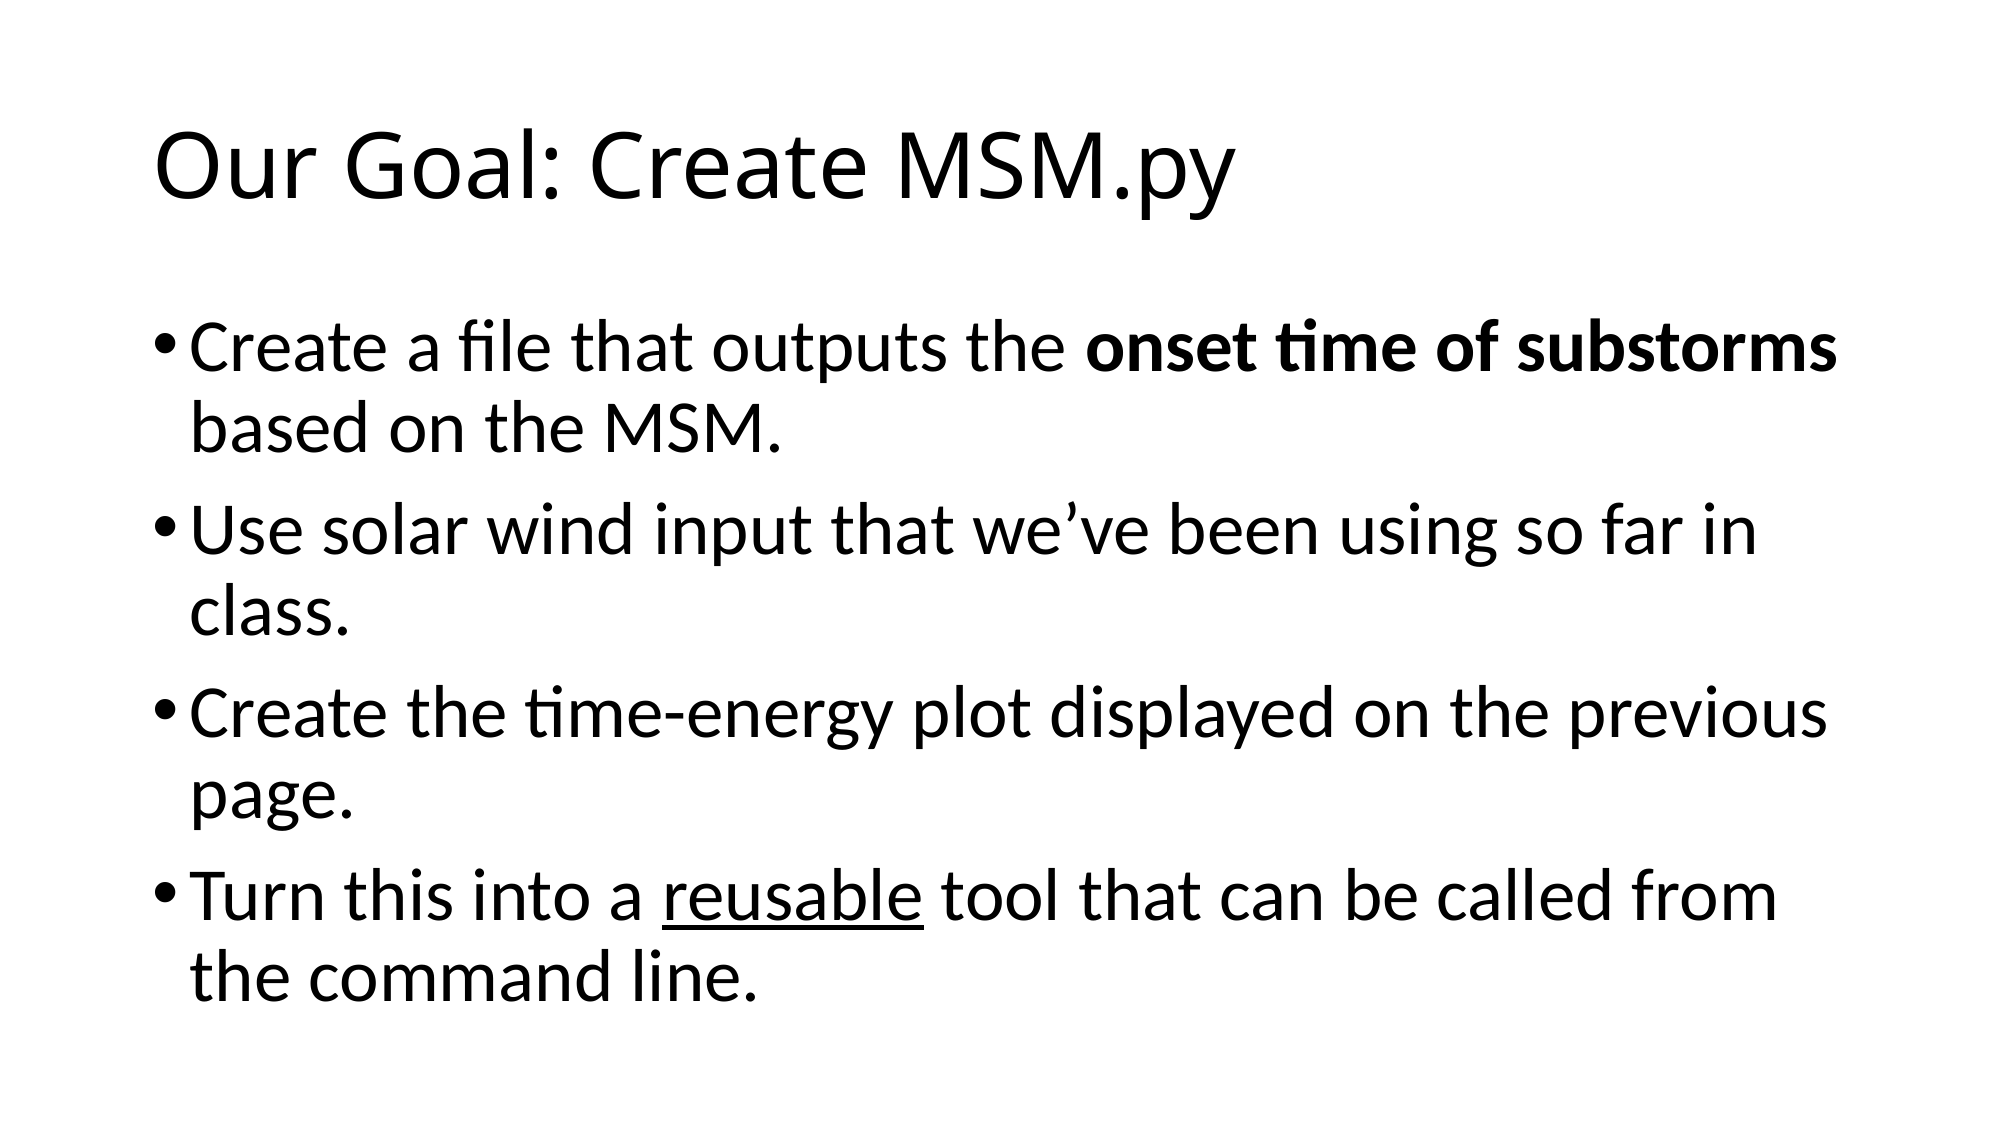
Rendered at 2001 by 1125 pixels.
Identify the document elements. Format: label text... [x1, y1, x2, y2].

title Our Goal: Create MSM.py [137, 59, 1863, 278]
list Create a file that outputs the onset time of substorms based on the MSM. Use solar wind input that we’ve been using so far in class. Create the time-energy plot displayed on the previous page. Turn this into a reusable tool that can be called from the command line. [137, 299, 1863, 1014]
